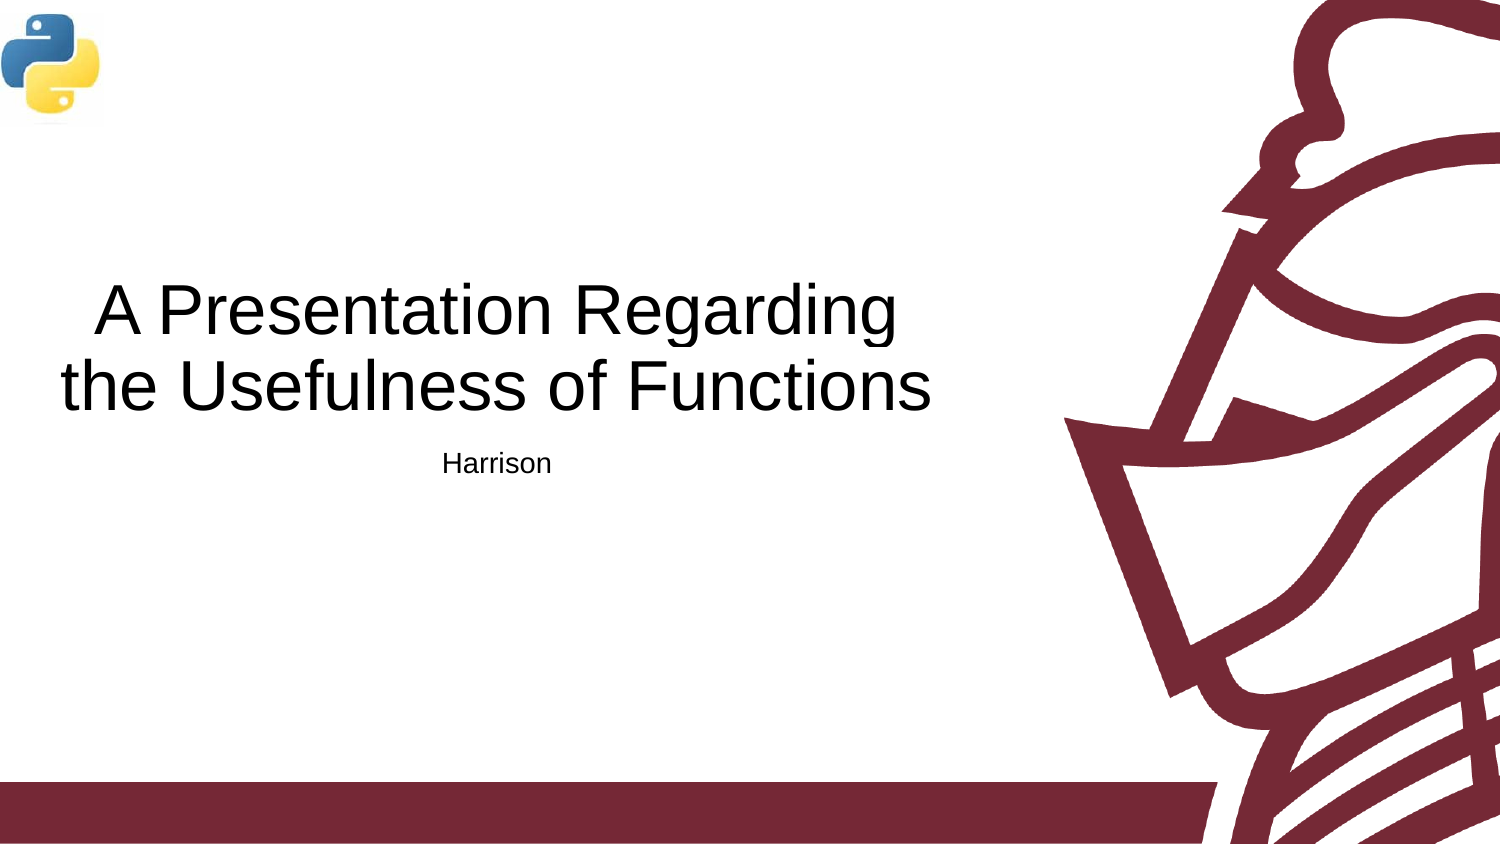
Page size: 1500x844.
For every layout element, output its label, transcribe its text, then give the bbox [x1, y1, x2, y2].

title A Presentation Regarding the Usefulness of Functions [47, 138, 948, 432]
picture [0, 0, 104, 140]
subtitle Harrison [47, 443, 948, 647]
picture [1017, 0, 1500, 844]
